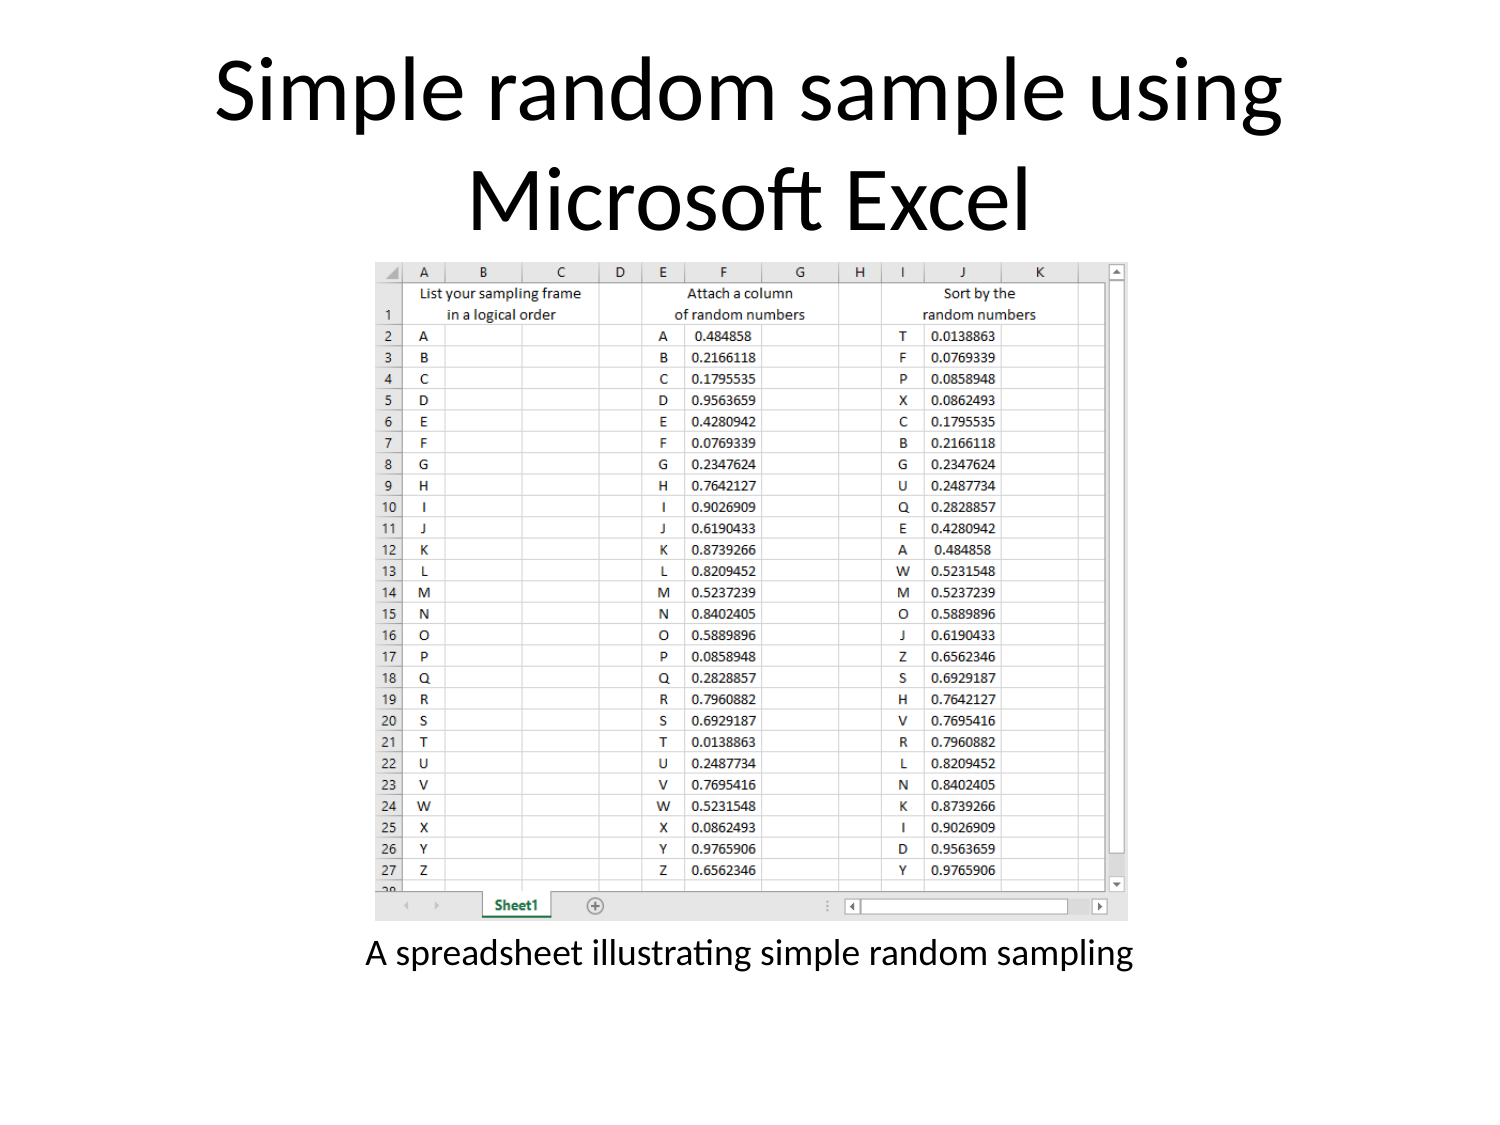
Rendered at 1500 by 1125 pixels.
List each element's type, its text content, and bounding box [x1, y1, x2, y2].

picture [374, 262, 1128, 921]
title Simple random sample using Microsoft Excel [75, 45, 1425, 233]
text_box A spreadsheet illustrating simple random sampling [74, 920, 1425, 1005]
